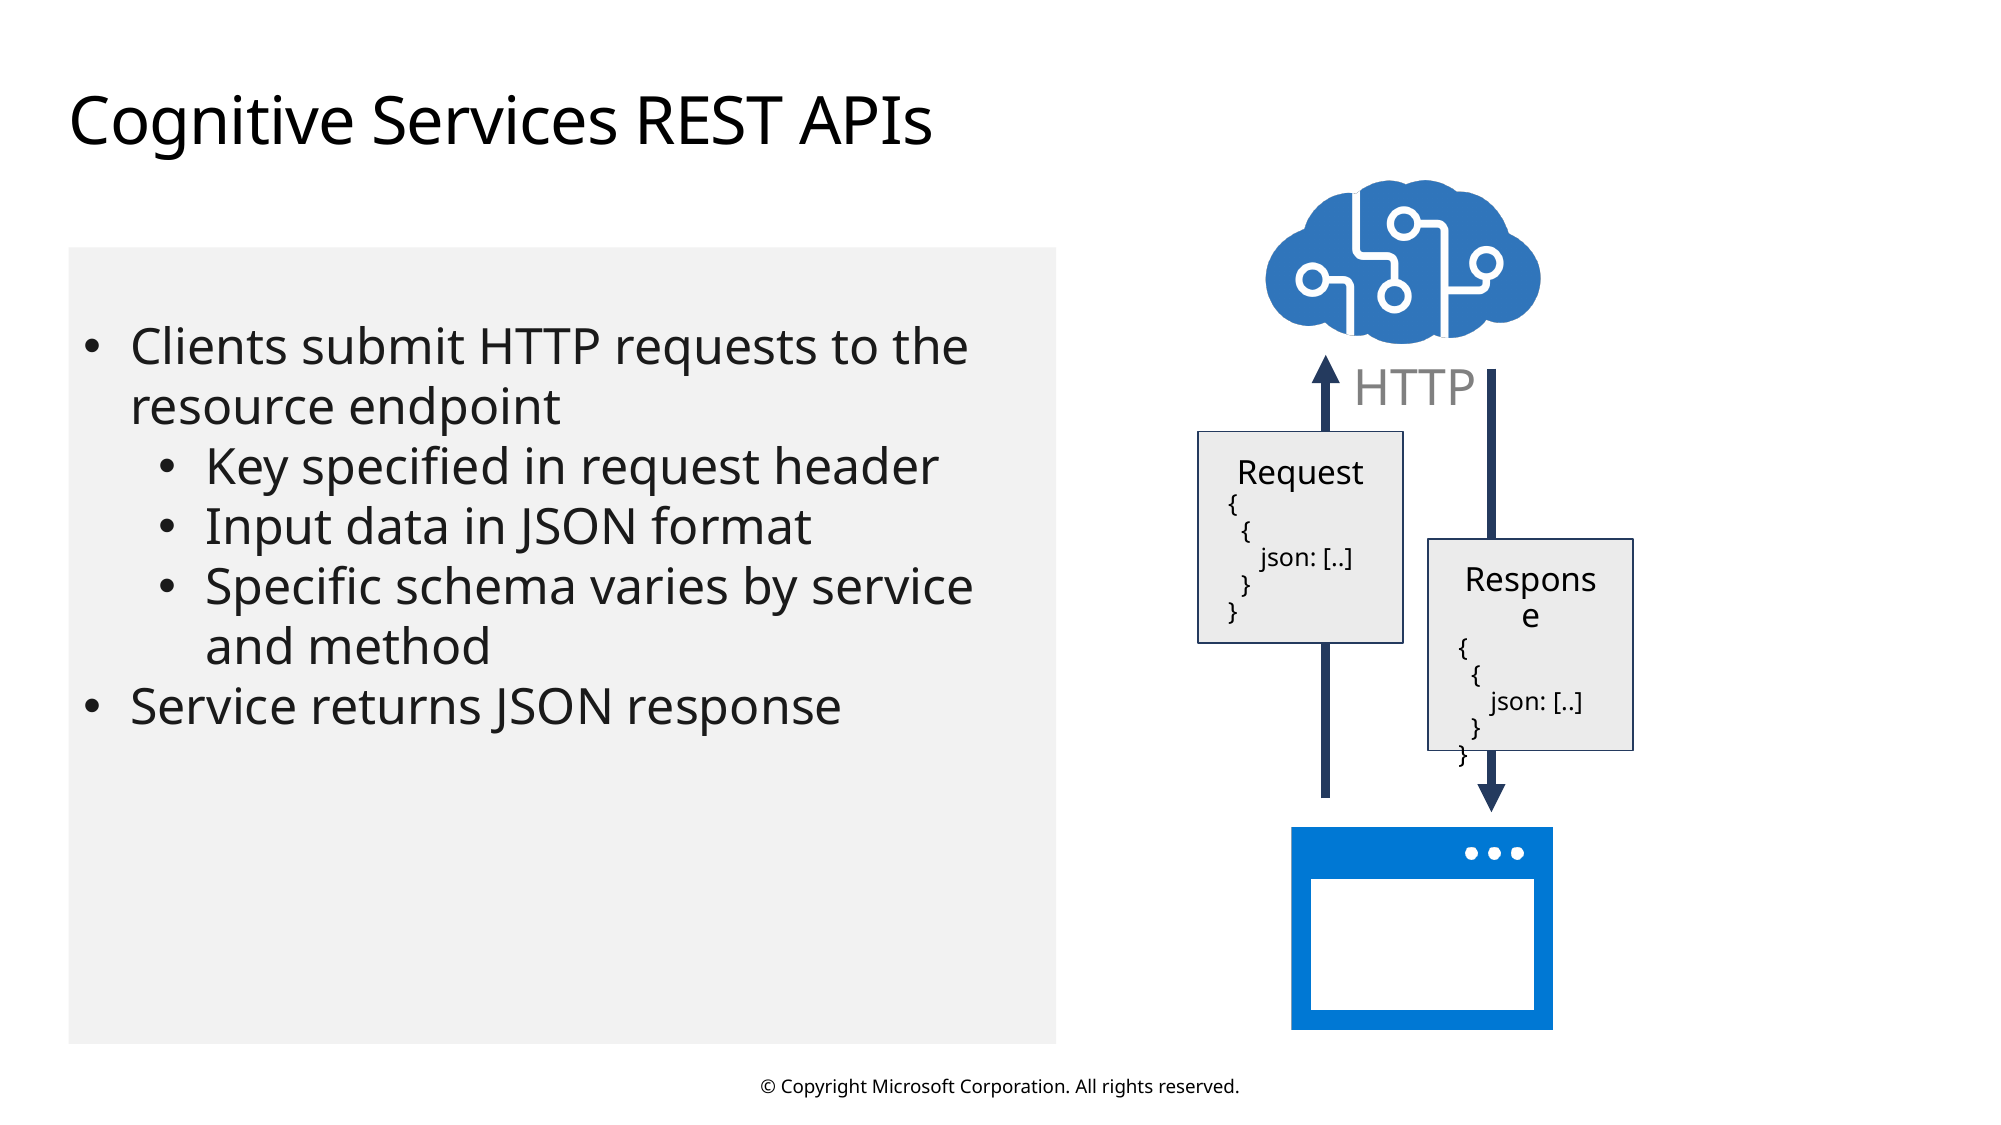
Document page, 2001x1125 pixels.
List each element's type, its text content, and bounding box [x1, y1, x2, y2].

text_box Clients submit HTTP requests to the resource endpoint Key specified in request header Input data in JSON format Specific schema varies by service and method Service returns JSON response [68, 247, 1057, 1044]
title Cognitive Services REST APIs [68, 72, 1930, 184]
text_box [1152, 147, 1676, 1085]
